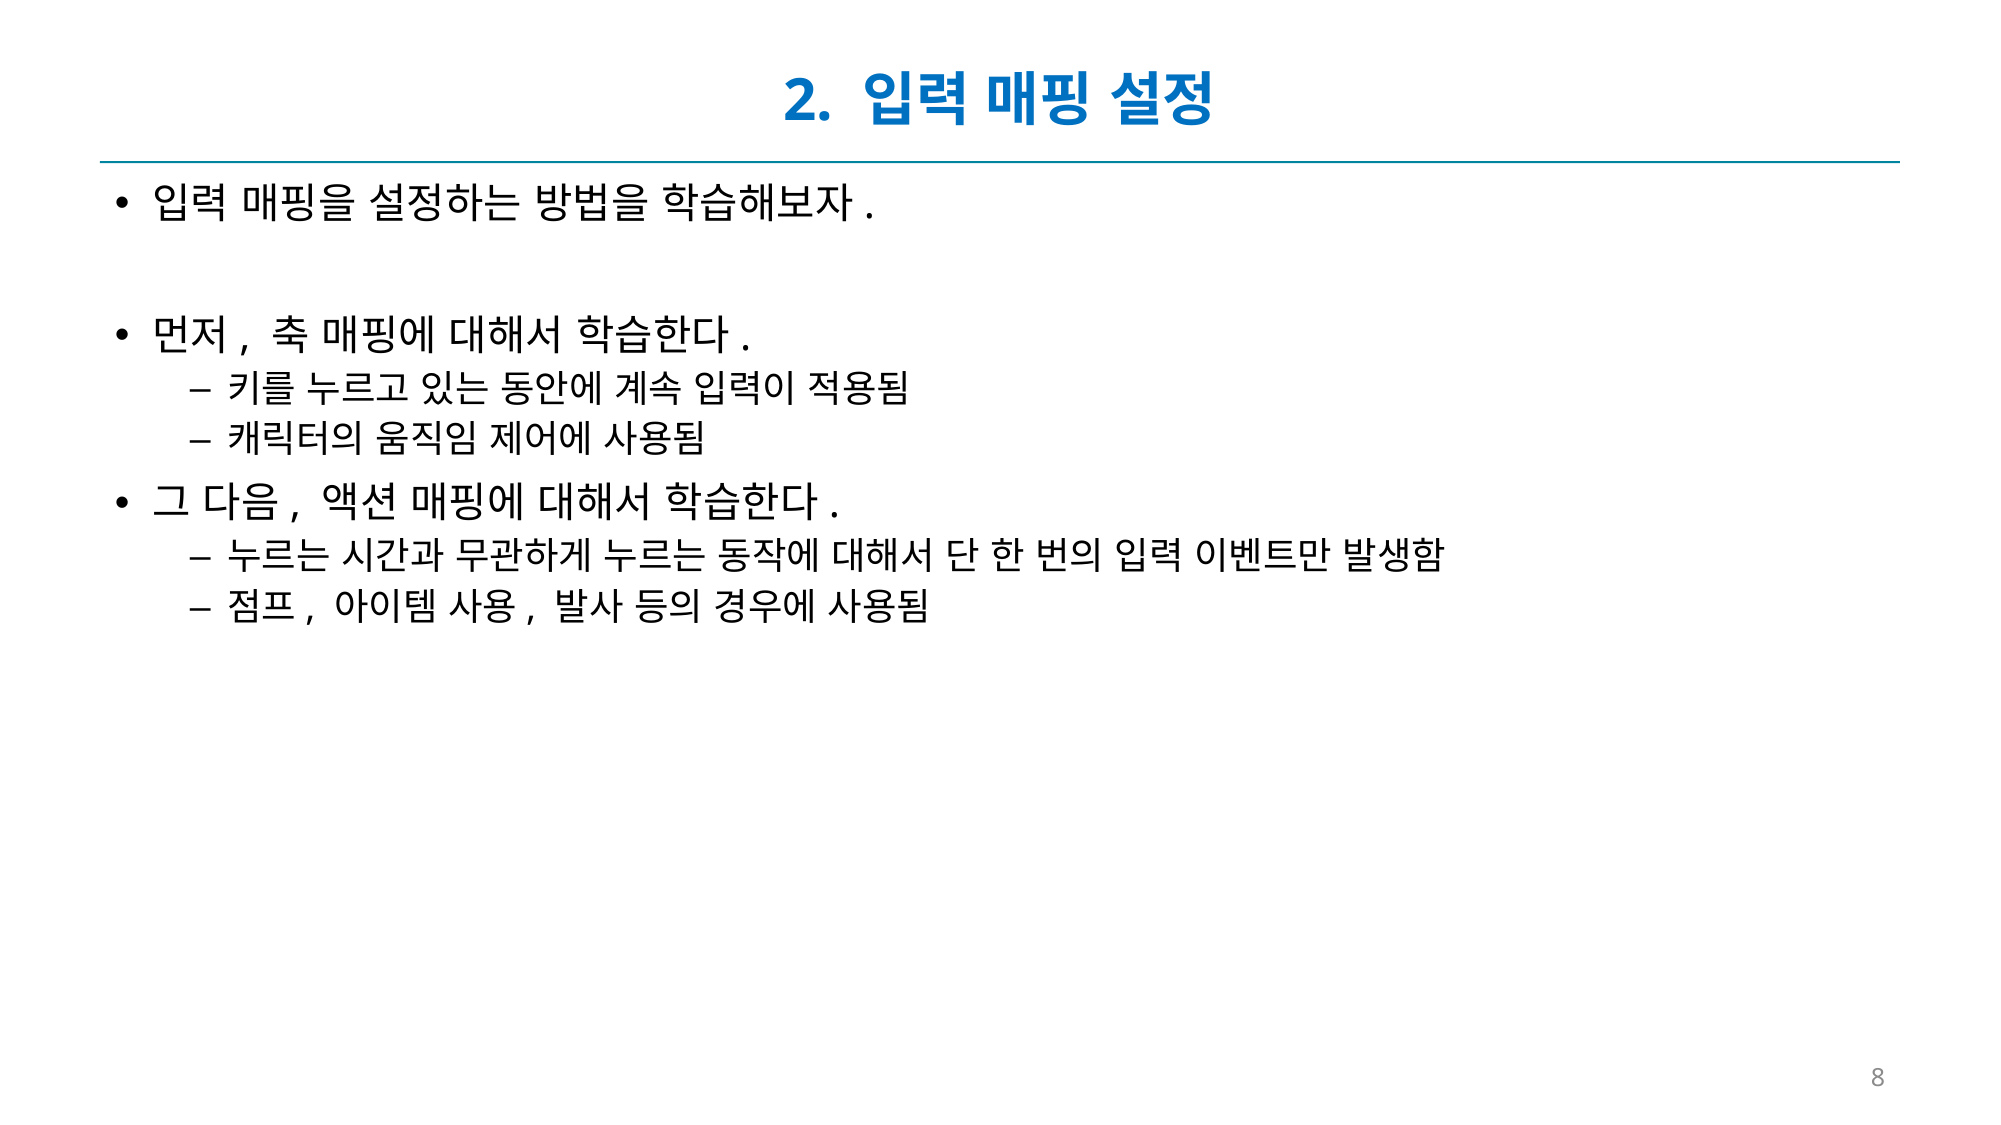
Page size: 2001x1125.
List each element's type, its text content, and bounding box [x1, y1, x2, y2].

slide_number 8 [1412, 1054, 1900, 1103]
title 2. 입력 매핑 설정 [99, 55, 1900, 148]
list 입력 매핑을 설정하는 방법을 학습해보자. 먼저, 축 매핑에 대해서 학습한다. 키를 누르고 있는 동안에 계속 입력이 적용됨 캐릭터의 움직임 제어에 사용됨 그 다음, 액션 매핑에 대해서 학습한다. 누르는 시간과 무관하게 누르는 동작에 대해서 단 한 번의 입력 이벤트만 발생함 점프, 아이템 사용, 발사 등의 경우에 사용됨 [99, 174, 1900, 1042]
